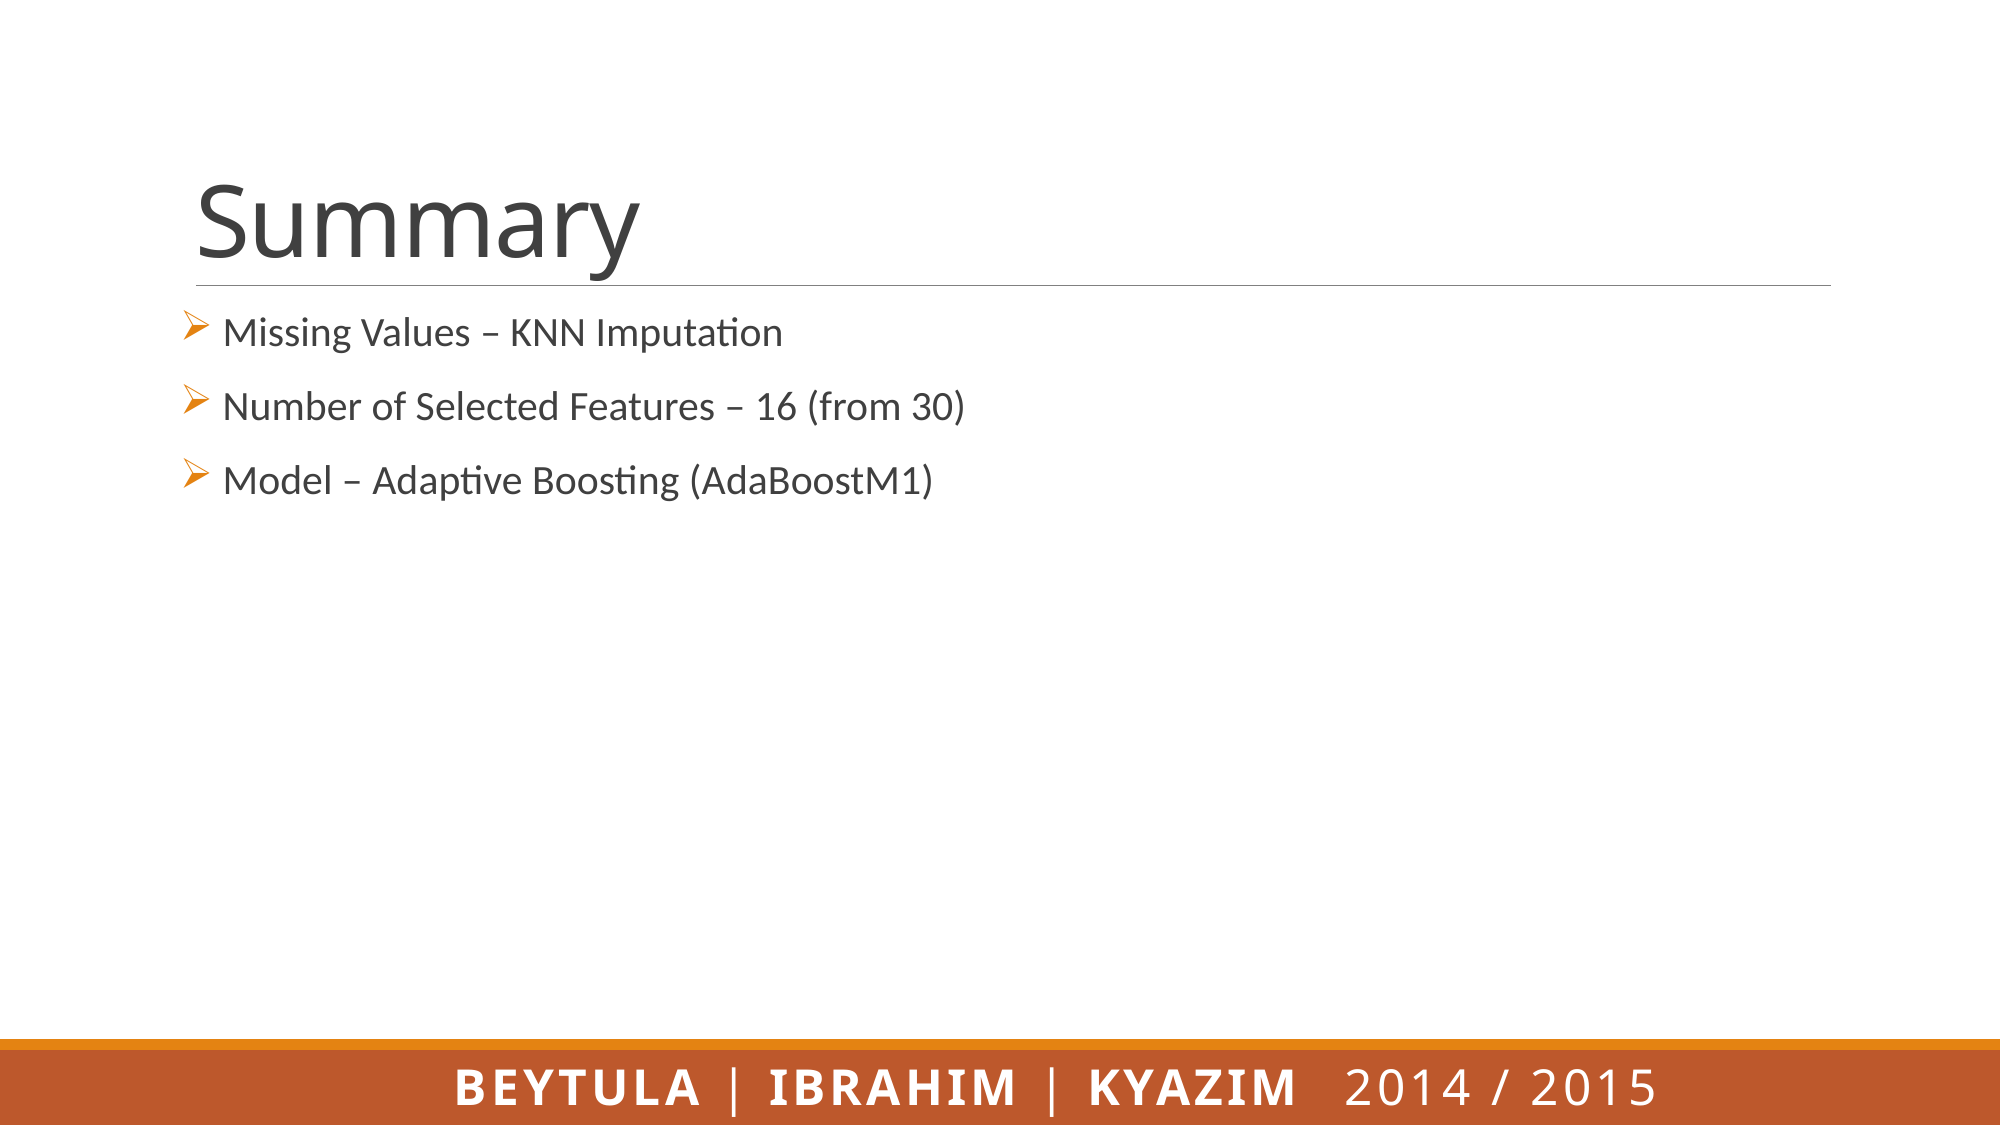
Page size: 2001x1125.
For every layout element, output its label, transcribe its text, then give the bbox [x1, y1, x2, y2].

title Summary [180, 47, 1830, 285]
list Missing Values – KNN Imputation Number of Selected Features – 16 (from 30) Model – Adaptive Boosting (AdaBoostM1) [180, 302, 1830, 963]
text_box Beytula | Ibrahim | Kyazim 2014 / 2015 [230, 1055, 1881, 1125]
